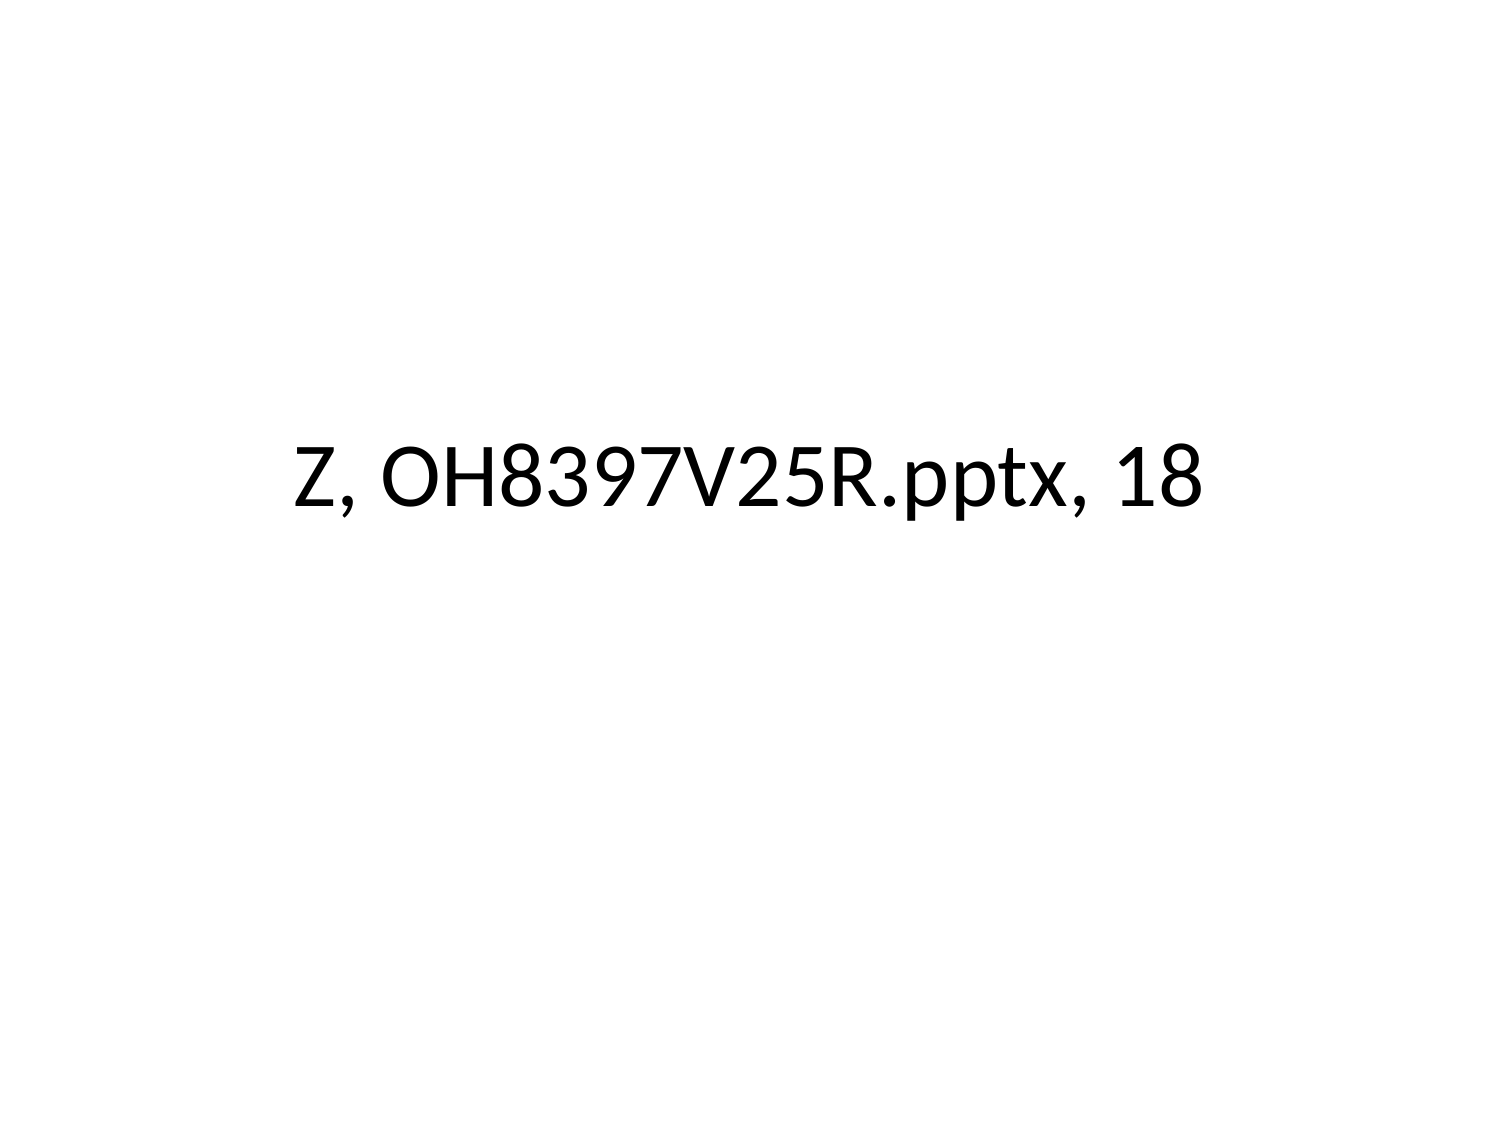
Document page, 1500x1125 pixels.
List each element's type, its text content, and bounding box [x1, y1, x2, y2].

title Z, OH8397V25R.pptx, 18 [112, 349, 1388, 591]
